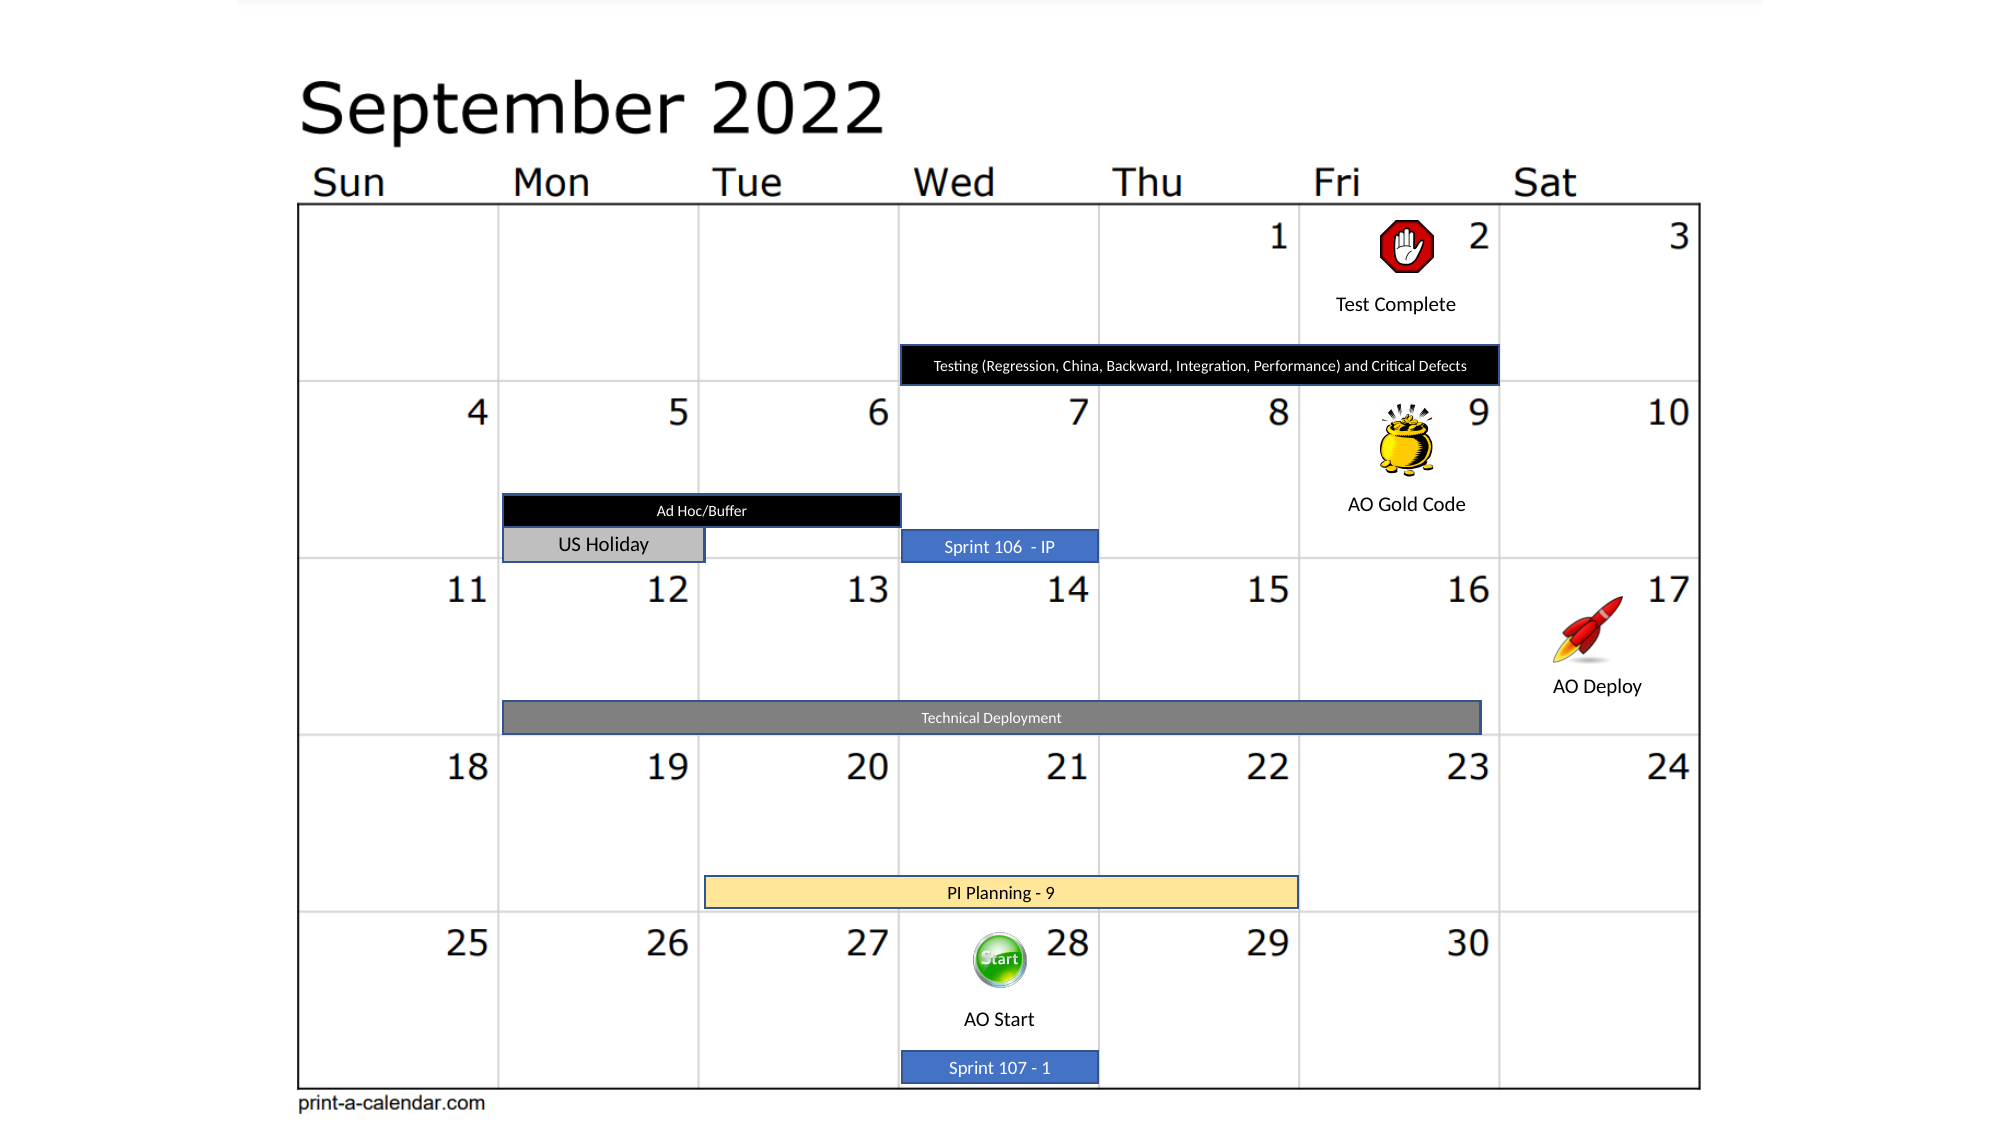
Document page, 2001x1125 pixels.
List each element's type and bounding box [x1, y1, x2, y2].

picture [238, 0, 1762, 1125]
